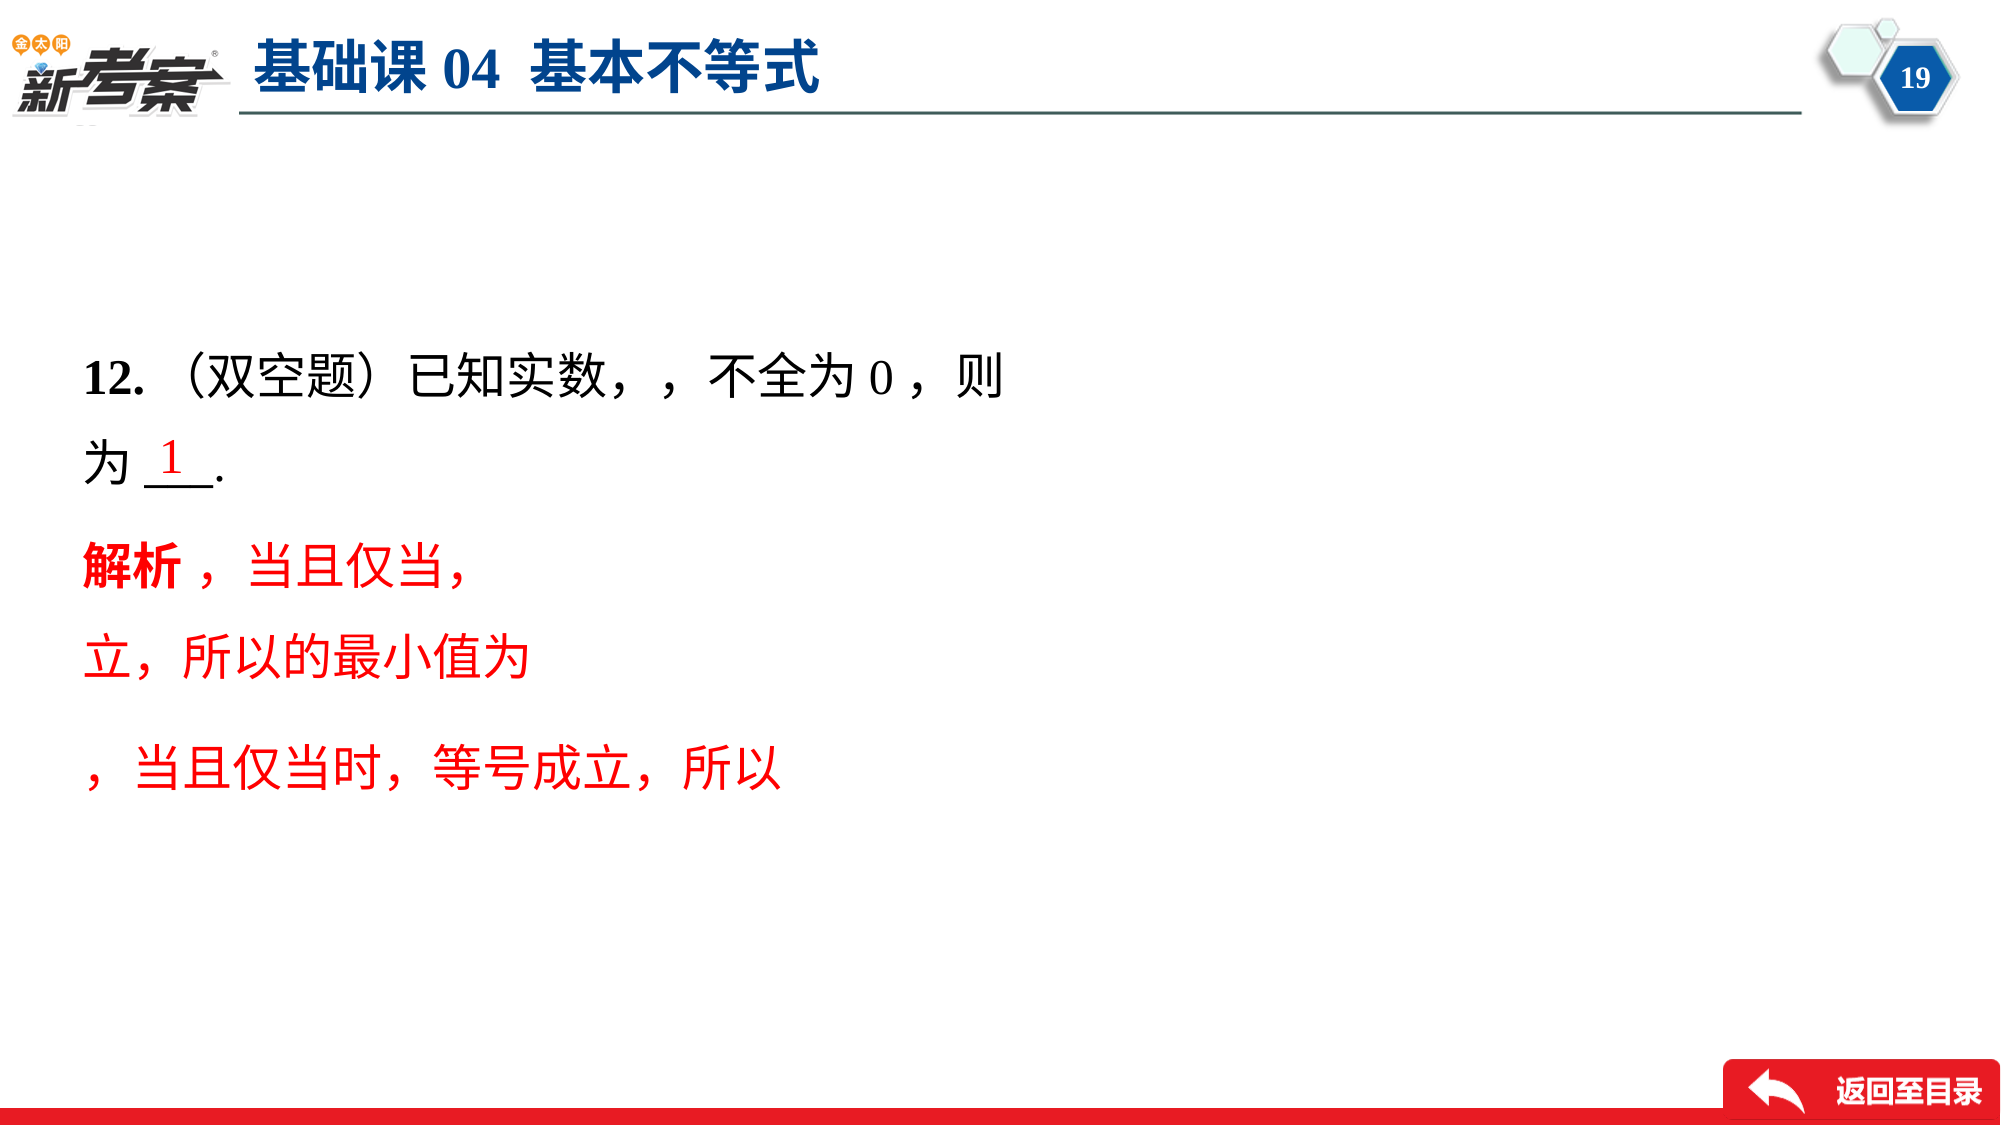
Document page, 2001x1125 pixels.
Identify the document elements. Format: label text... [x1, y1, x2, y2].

text_box 1 [140, 396, 202, 475]
picture [0, 0, 2001, 1125]
